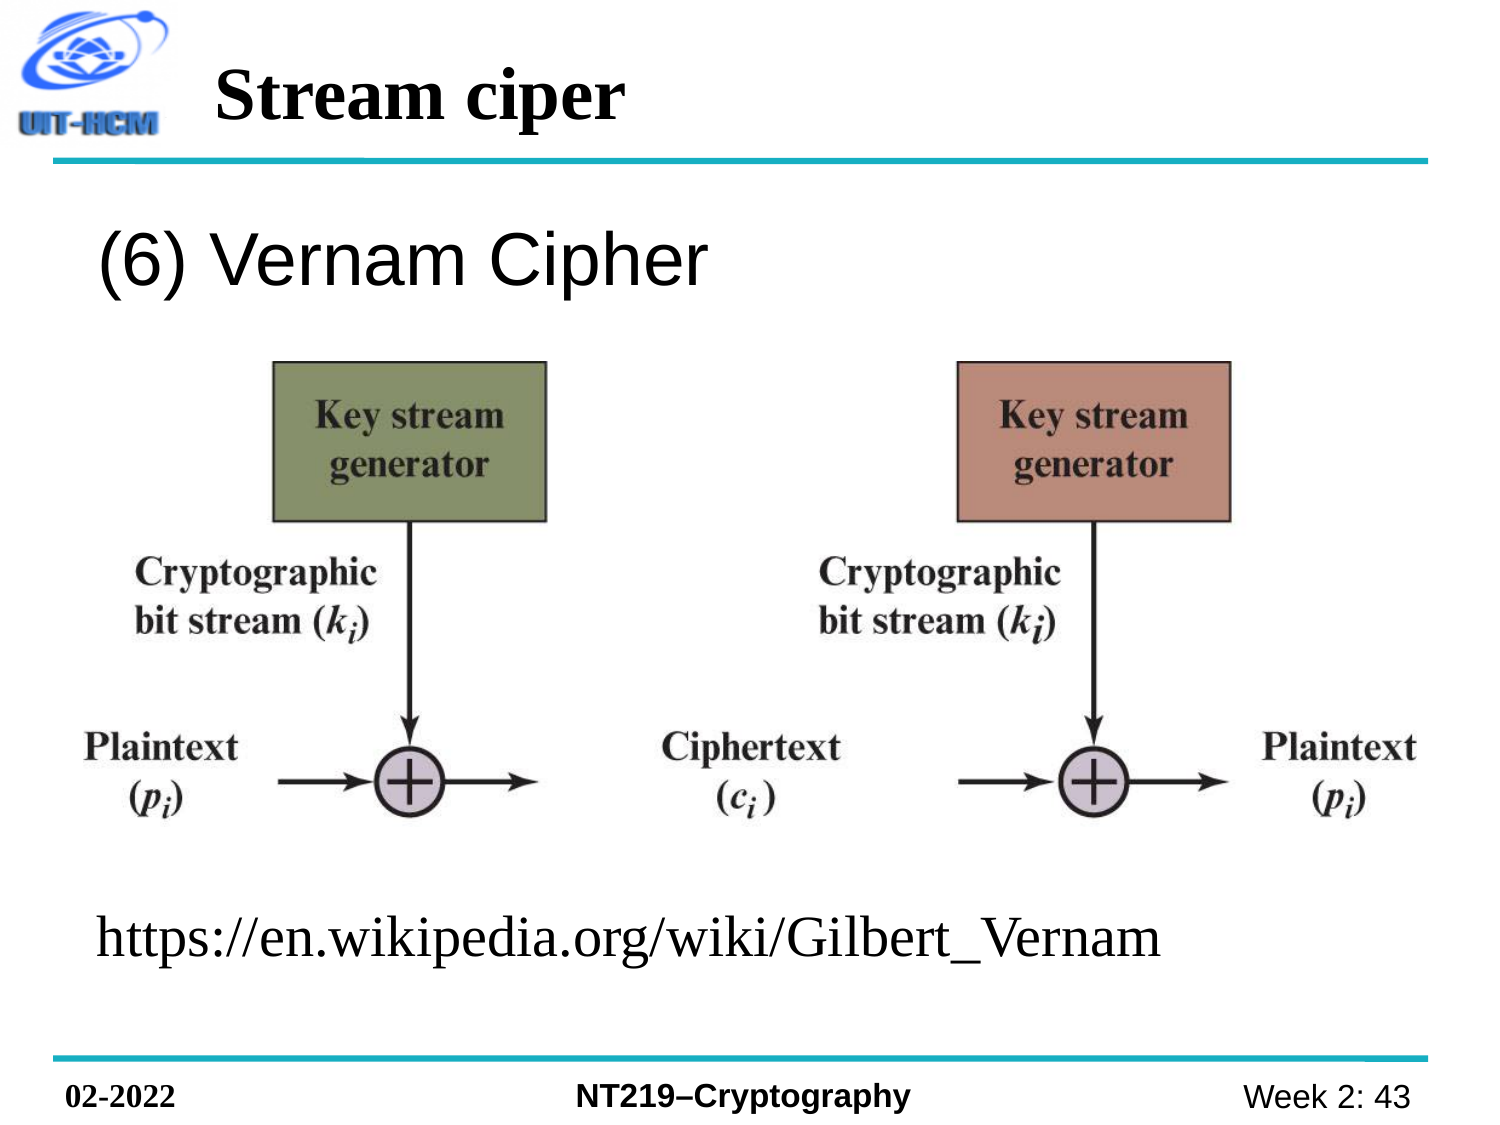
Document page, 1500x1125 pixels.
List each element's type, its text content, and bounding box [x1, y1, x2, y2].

picture [0, 0, 187, 149]
text_box https://en.wikipedia.org/wiki/Gilbert_Vernam [82, 890, 1416, 976]
picture [83, 361, 1417, 833]
title (6) Vernam Cipher [82, 153, 1205, 357]
text_box Stream ciper [199, 37, 643, 142]
